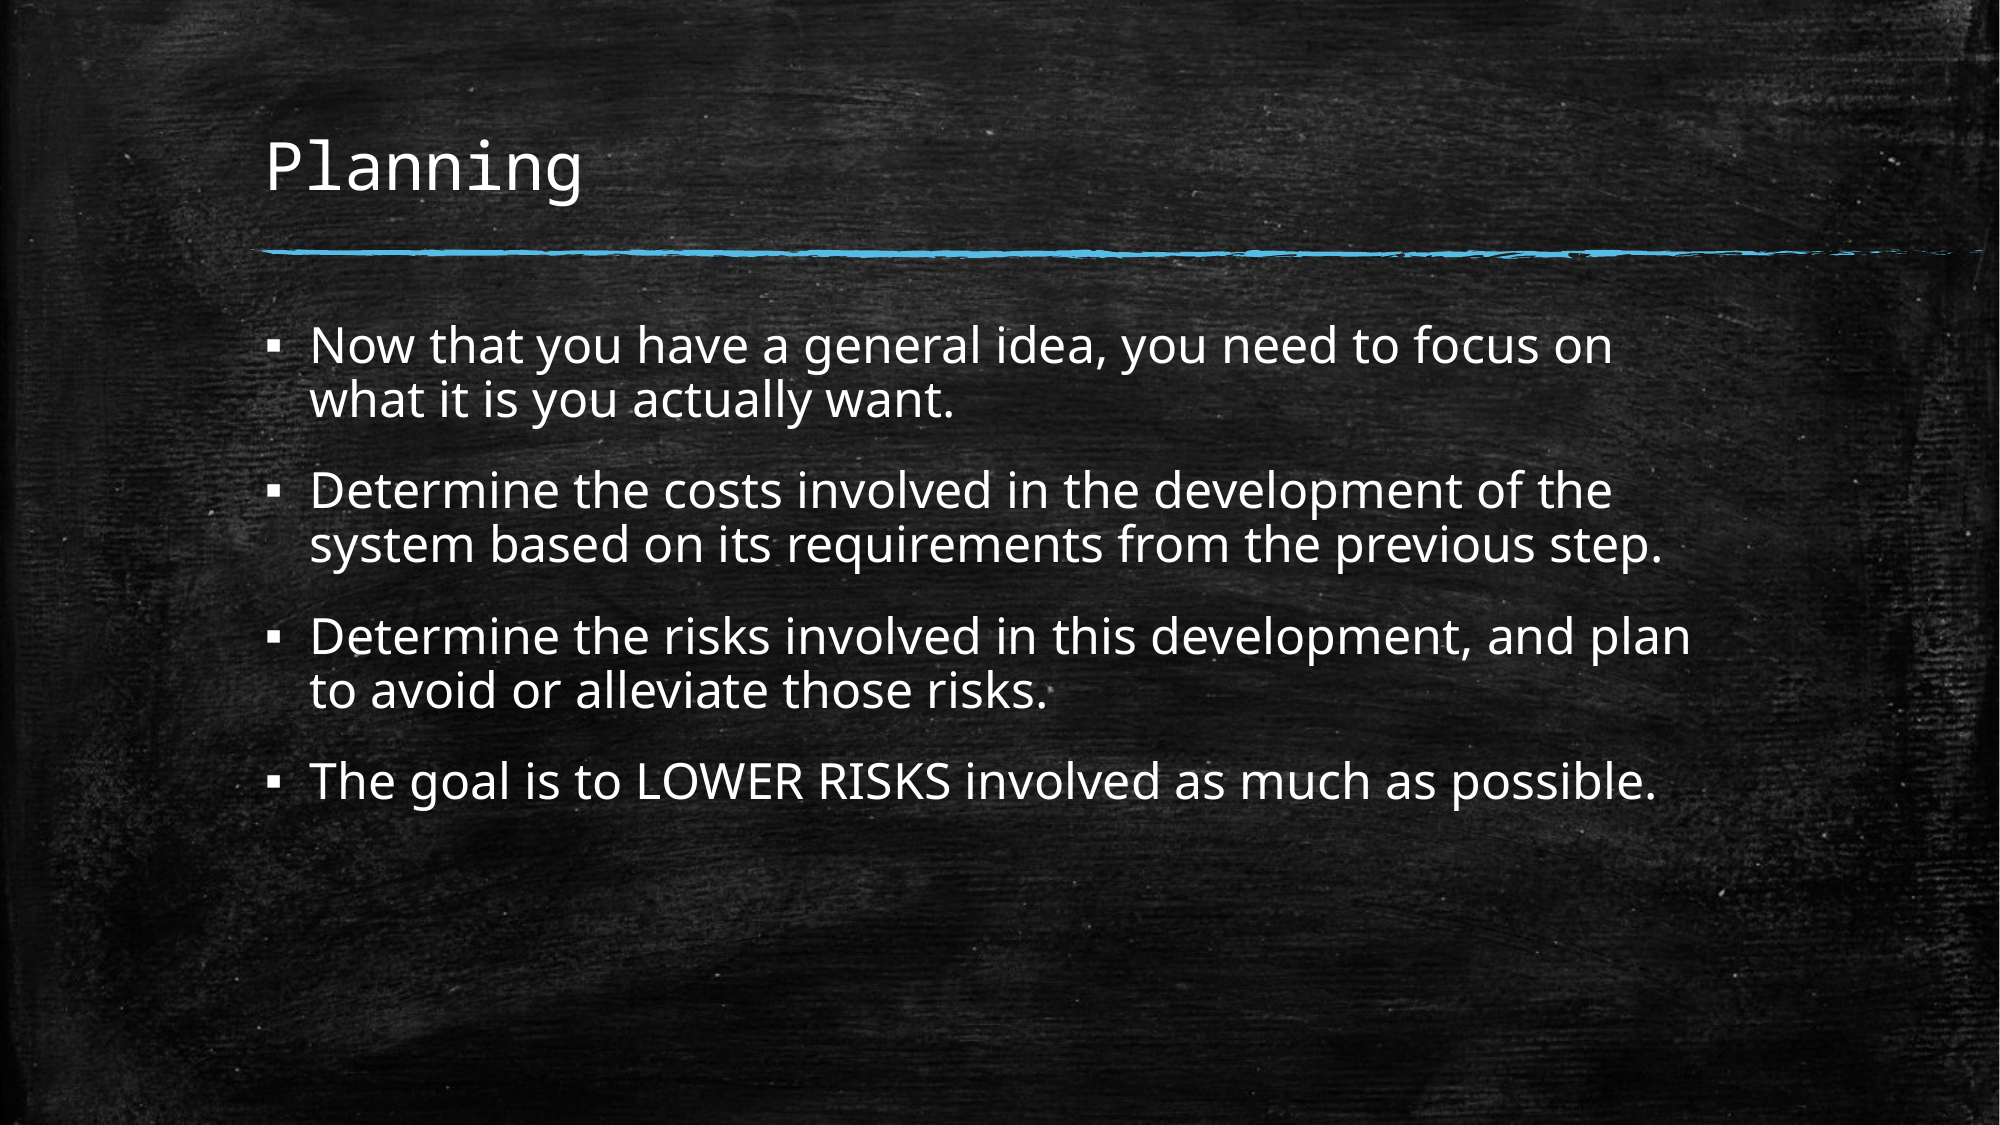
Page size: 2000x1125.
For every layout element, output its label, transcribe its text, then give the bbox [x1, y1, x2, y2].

list Now that you have a general idea, you need to focus on what it is you actually want. Determine the costs involved in the development of the system based on its requirements from the previous step. Determine the risks involved in this development, and plan to avoid or alleviate those risks. The goal is to LOWER RISKS involved as much as possible. [249, 312, 1750, 1013]
title Planning [249, 45, 1750, 213]
